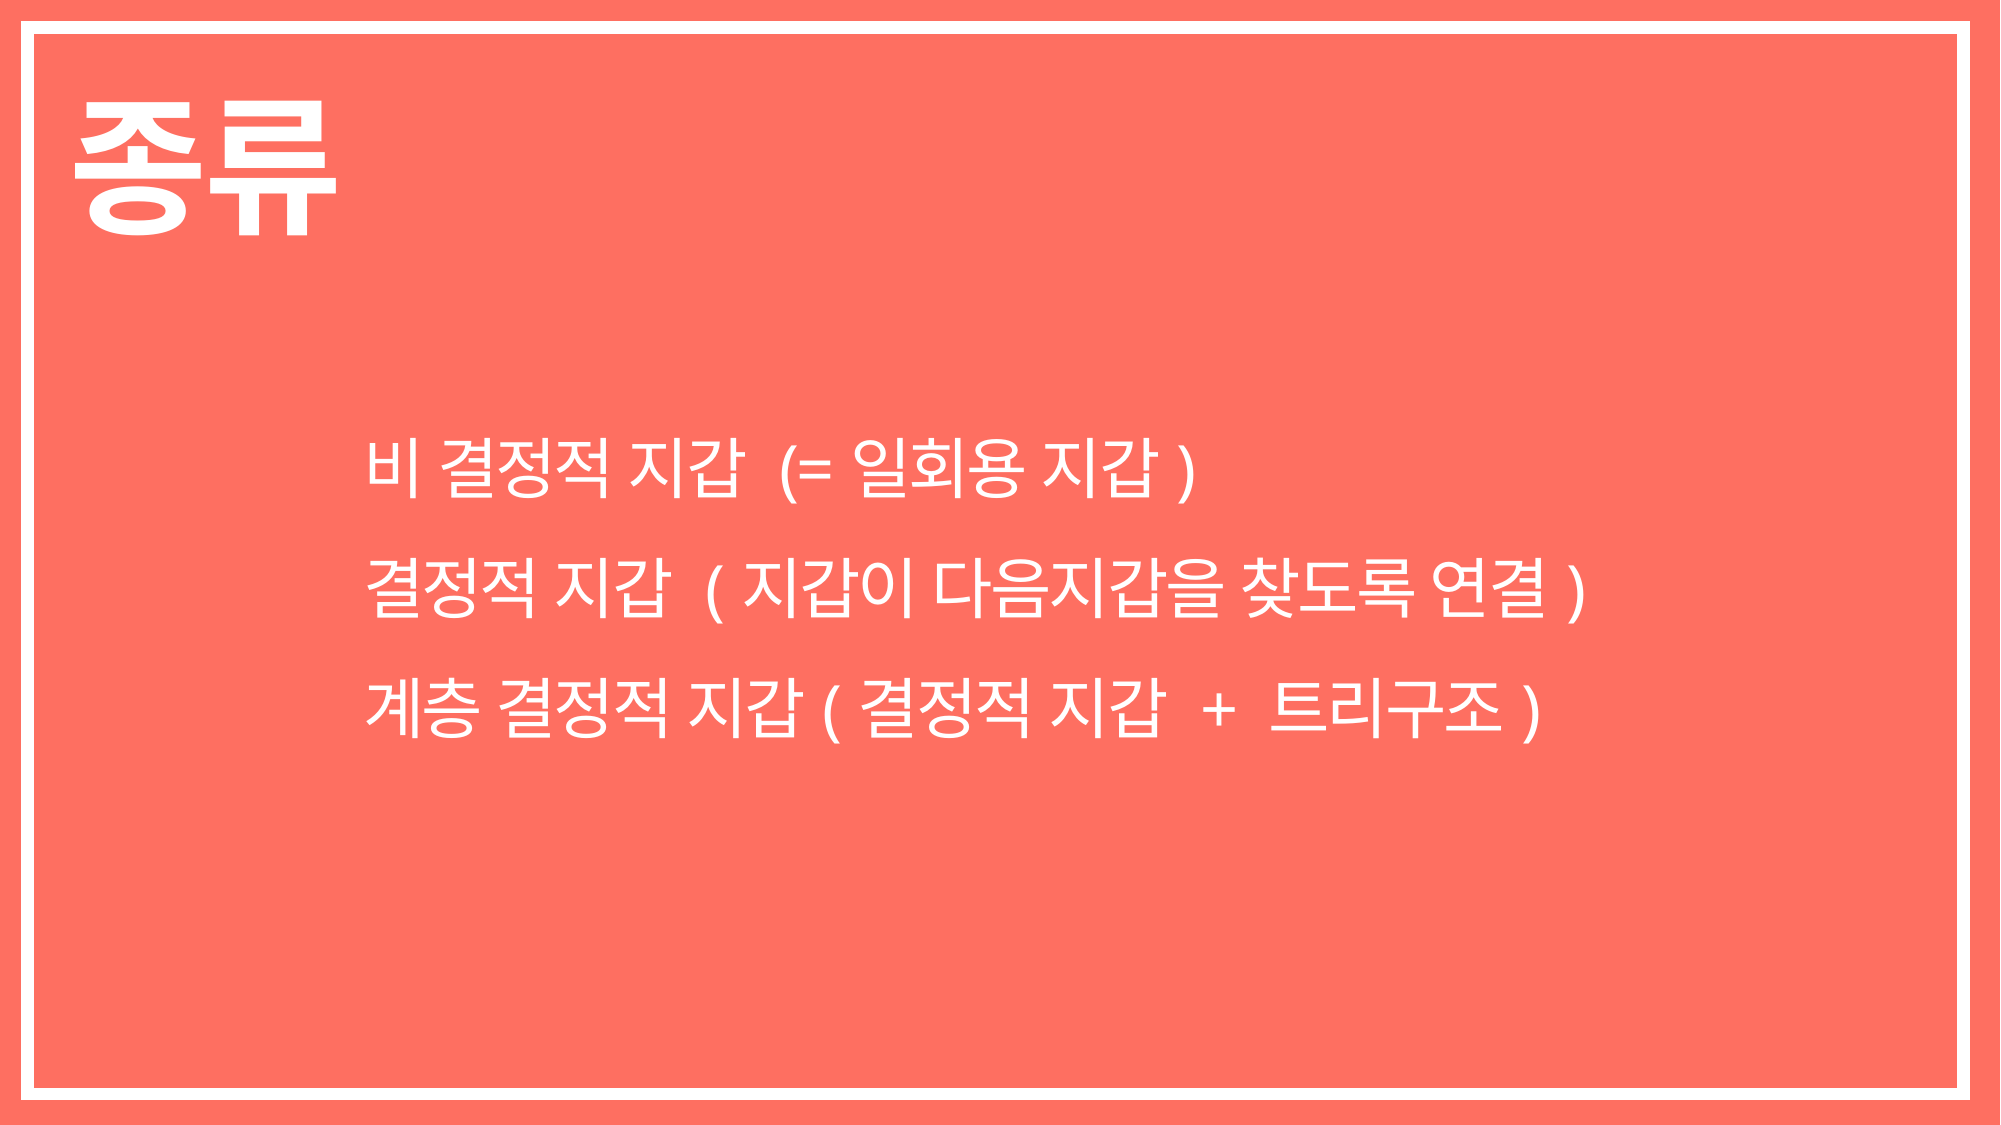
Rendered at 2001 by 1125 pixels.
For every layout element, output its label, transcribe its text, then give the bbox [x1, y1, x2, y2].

text_box 종류 [55, 64, 1615, 260]
text_box [26, 26, 1965, 1095]
text_box 비 결정적 지갑 (=일회용 지갑) 결정적 지갑 (지갑이 다음지갑을 찾도록 연결) 계층 결정적 지갑(결정적 지갑 + 트리구조) [348, 379, 1643, 754]
